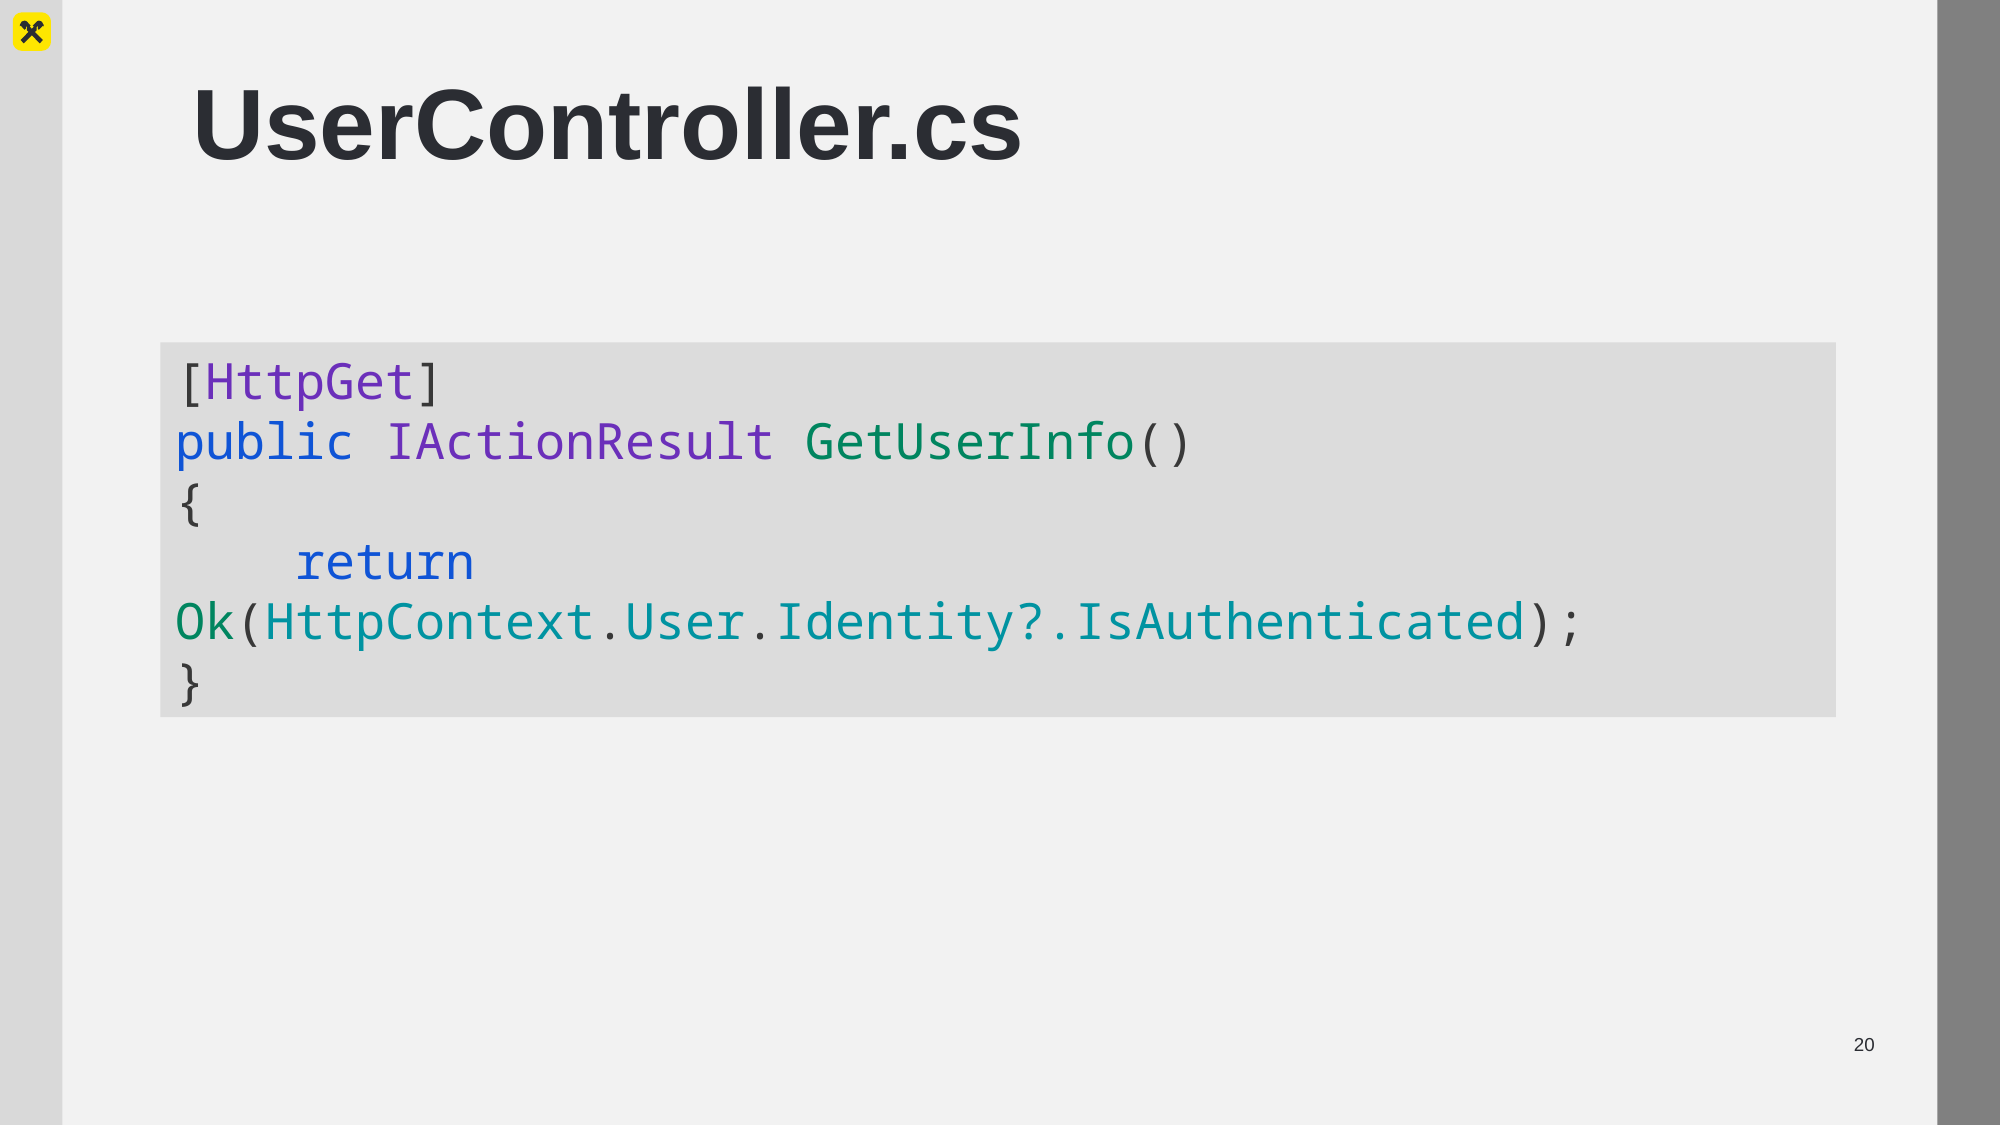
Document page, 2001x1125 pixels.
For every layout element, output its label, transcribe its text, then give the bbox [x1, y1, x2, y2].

slide_number 20 [1749, 1000, 1875, 1064]
title UserController.cs [192, 65, 1129, 222]
text_box [HttpGet] public IActionResult GetUserInfo() { return Ok(HttpContext.User.Identity?.IsAuthenticated); } [160, 342, 1836, 718]
